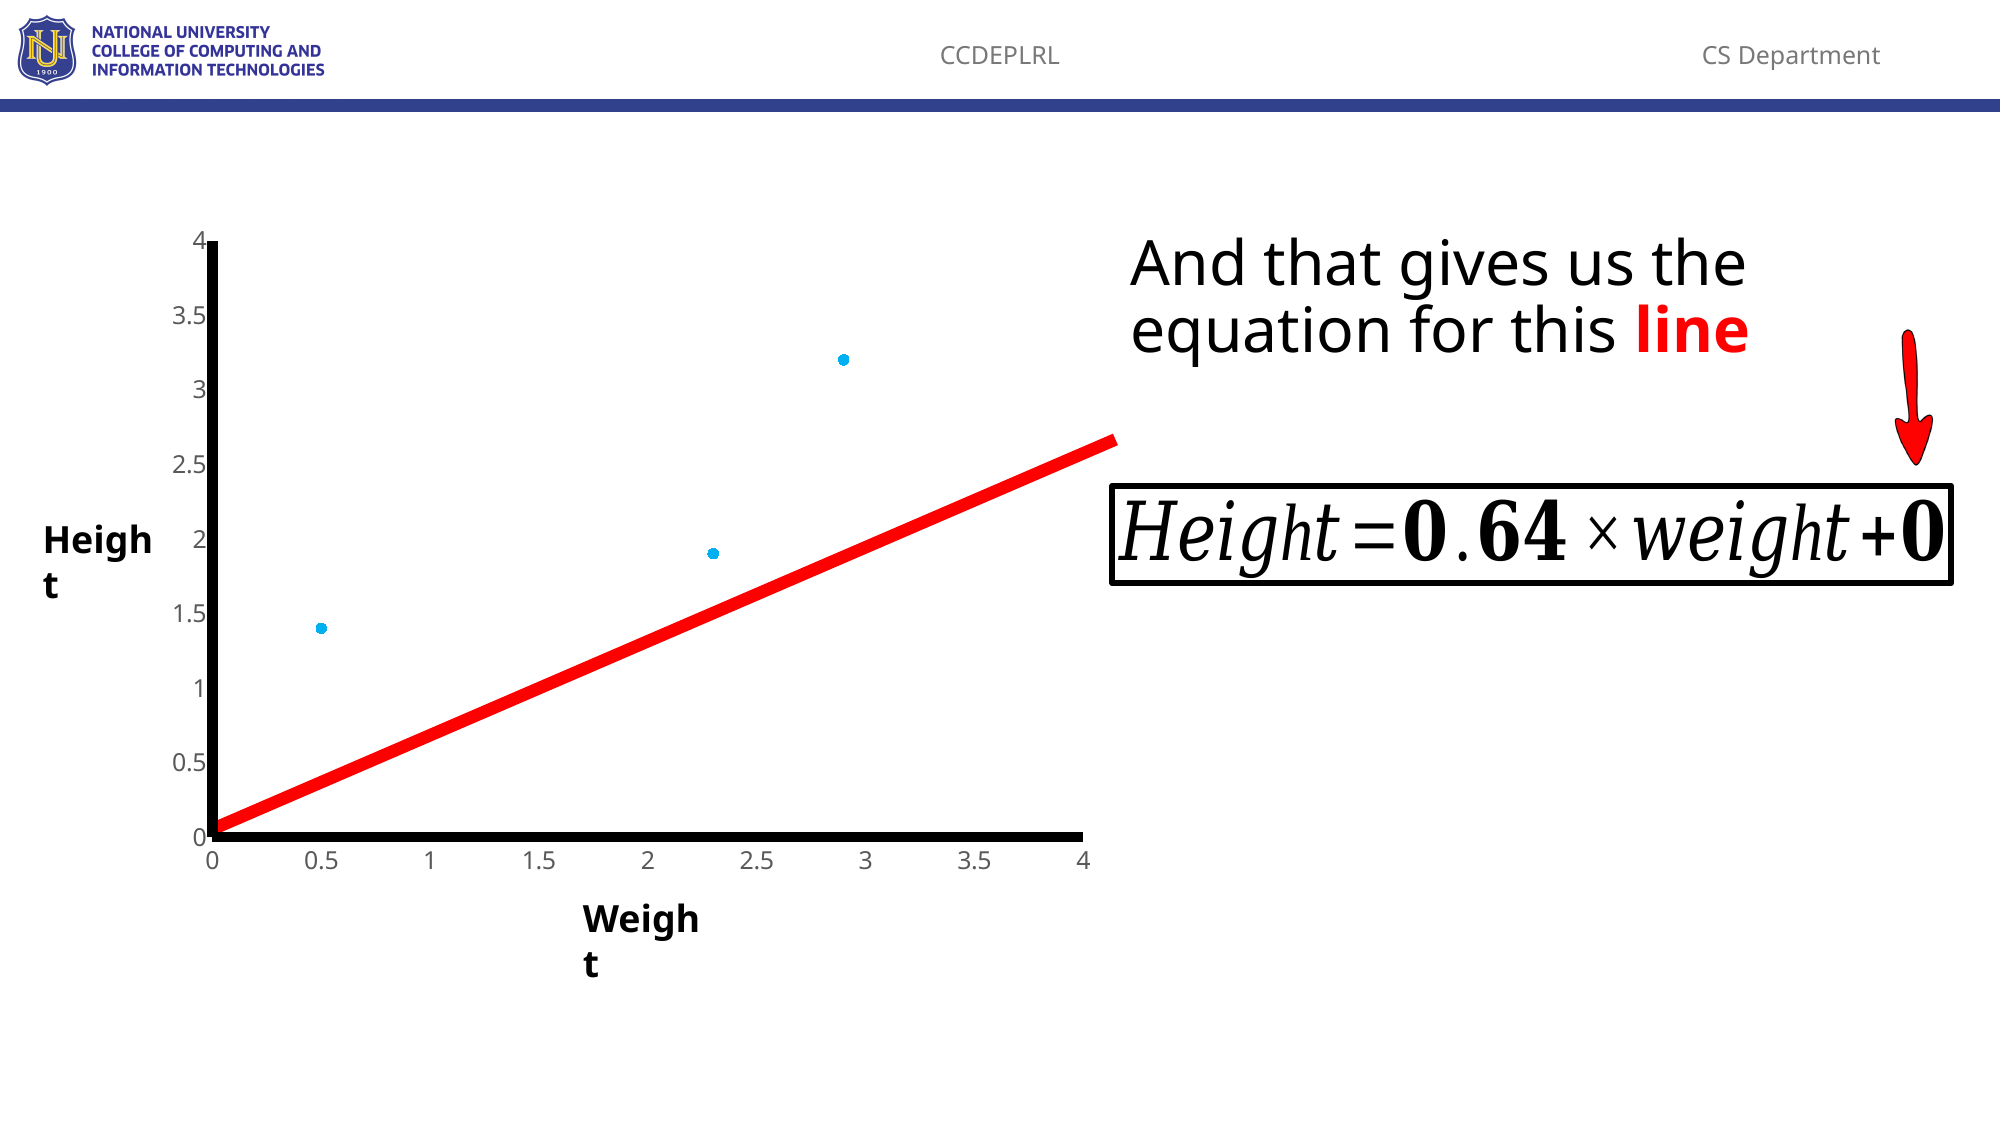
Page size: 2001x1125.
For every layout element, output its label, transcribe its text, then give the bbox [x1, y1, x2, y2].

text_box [1096, 438, 1116, 829]
picture [0, 0, 337, 99]
text_box Height [27, 509, 171, 614]
picture [1822, 311, 2000, 490]
list And that gives us the equation for this line [1115, 223, 1860, 355]
chart [171, 222, 1096, 889]
text_box Weight [568, 889, 721, 993]
